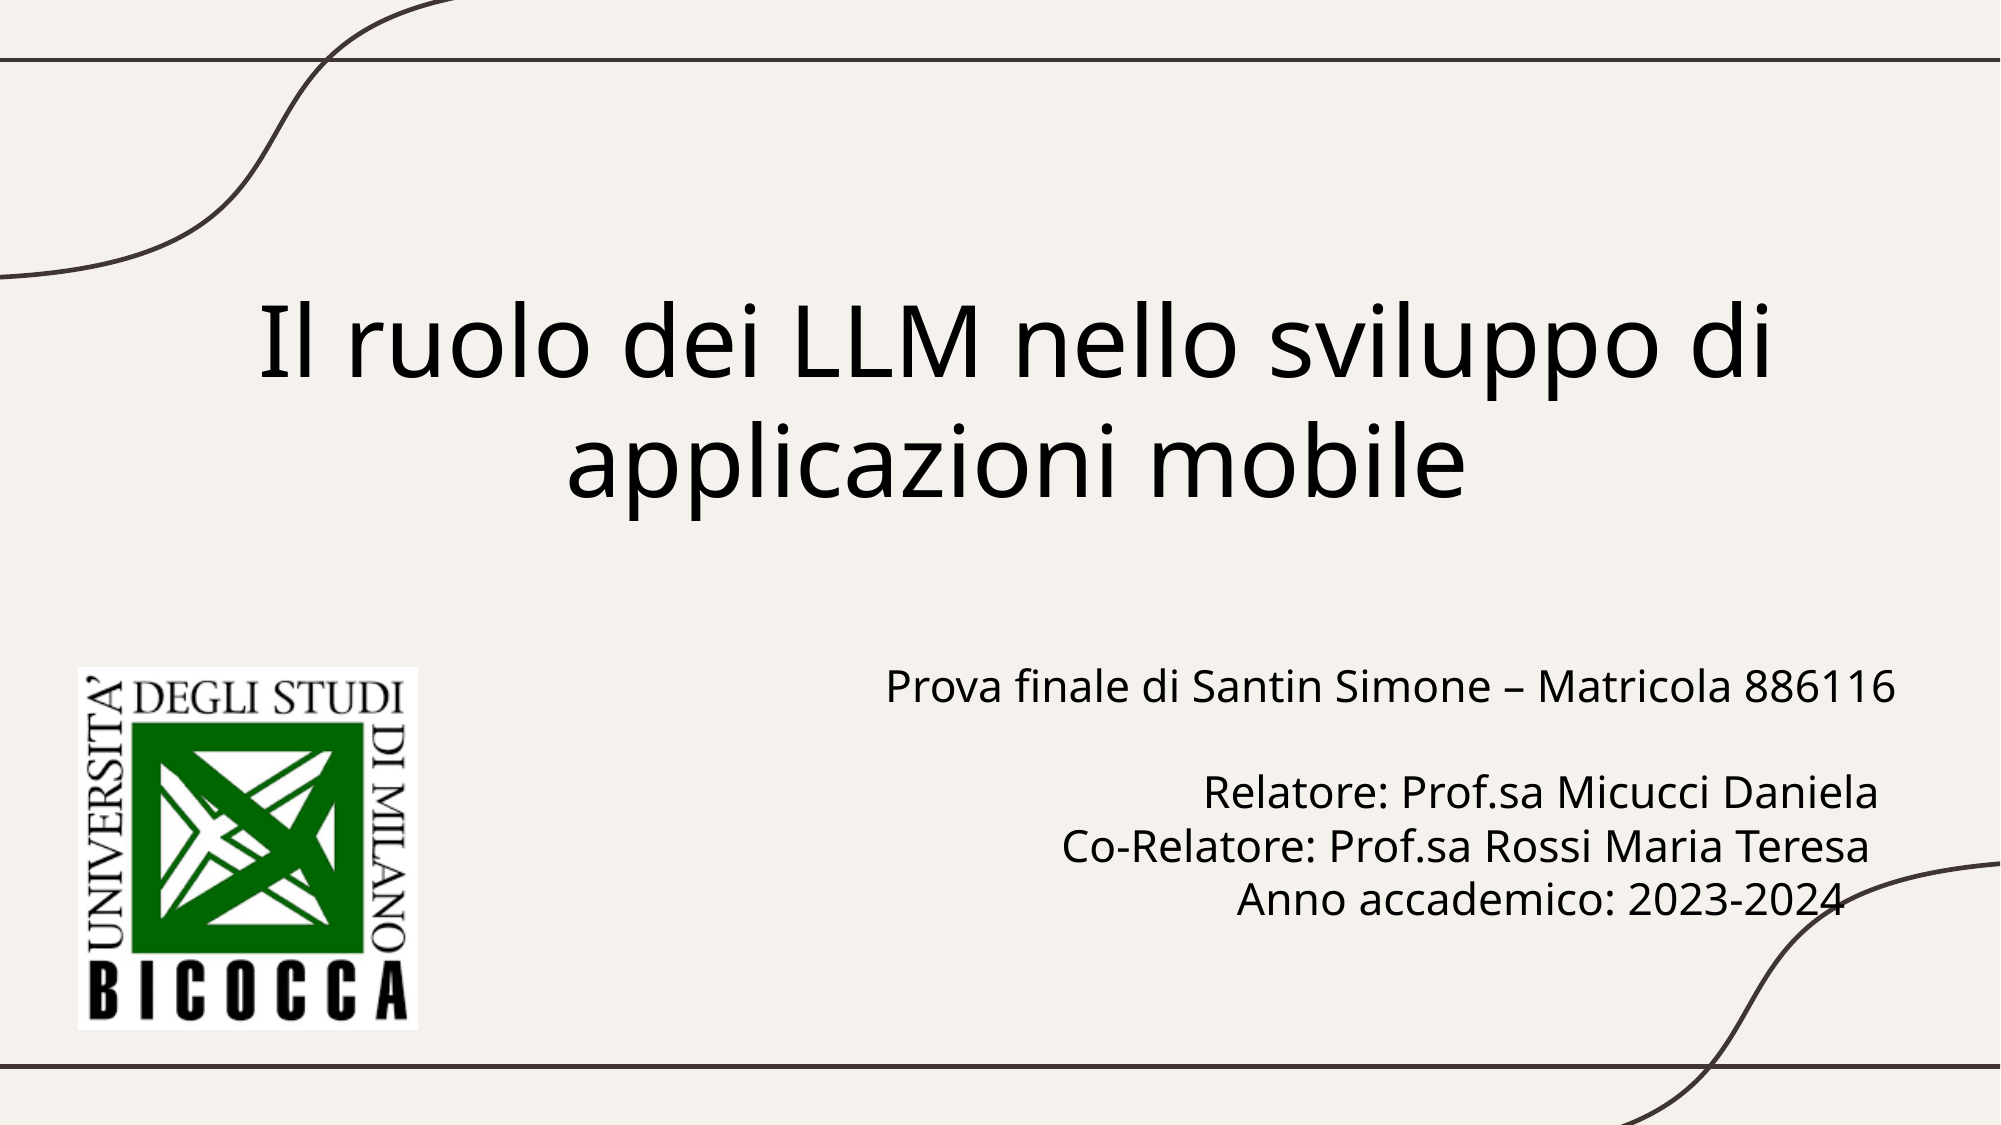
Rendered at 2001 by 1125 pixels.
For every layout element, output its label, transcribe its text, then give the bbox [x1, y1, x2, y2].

title Il ruolo dei LLM nello sviluppo di applicazioni mobile [175, 166, 1861, 533]
subtitle Prova finale di Santin Simone – Matricola 886116 Relatore: Prof.sa Micucci Daniela Co-Relatore: Prof.sa Rossi Maria Teresa Anno accademico: 2023-2024 [615, 616, 1944, 940]
picture [77, 666, 418, 1030]
